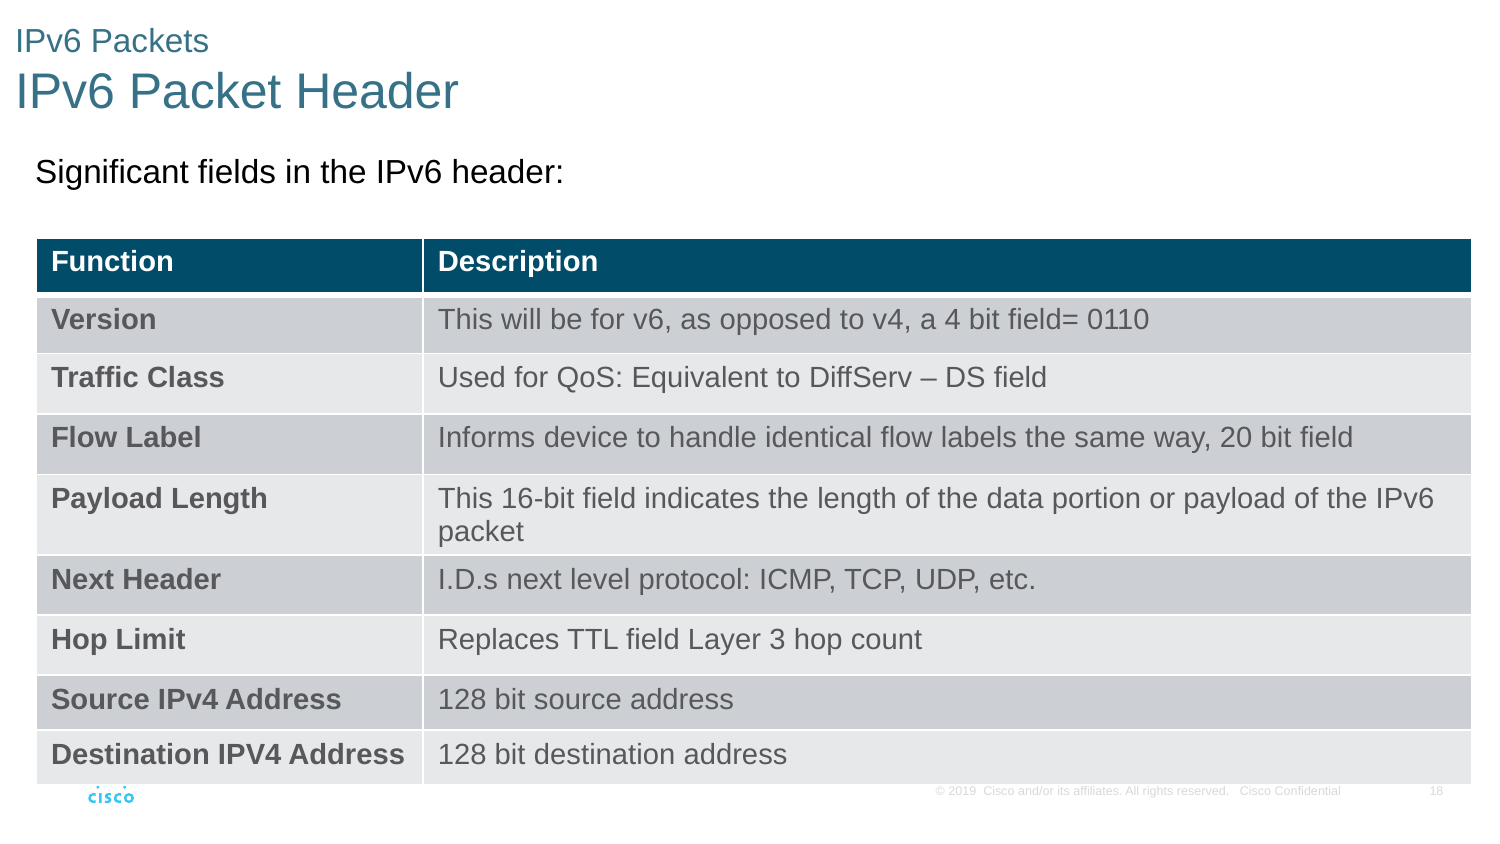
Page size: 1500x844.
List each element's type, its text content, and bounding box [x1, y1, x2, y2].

list Significant fields in the IPv6 header: [20, 142, 1373, 218]
table_cell Hop Limit [37, 616, 422, 674]
table_cell Next Header [37, 556, 422, 614]
table_cell Version [37, 298, 422, 353]
table_cell Flow Label [37, 415, 422, 474]
table_cell This 16-bit field indicates the length of the data portion or payload of the IPv6 packet [424, 475, 1471, 554]
table_cell Traffic Class [37, 354, 422, 413]
table_cell Source IPv4 Address [37, 676, 422, 729]
table_cell Used for QoS: Equivalent to DiffServ – DS field [424, 354, 1471, 413]
table_cell Destination IPV4 Address [37, 731, 422, 784]
table_cell I.D.s next level protocol: ICMP, TCP, UDP, etc. [424, 556, 1471, 614]
table_header Description [424, 239, 1471, 292]
table_cell 128 bit source address [424, 676, 1471, 729]
title IPv6 Packets IPv6 Packet Header [0, 6, 1500, 131]
table_cell Informs device to handle identical flow labels the same way, 20 bit field [424, 415, 1471, 474]
table_header Function [37, 239, 422, 292]
table_cell 128 bit destination address [424, 731, 1471, 784]
table_cell Replaces TTL field Layer 3 hop count [424, 616, 1471, 674]
table_cell Payload Length [37, 475, 422, 554]
table_cell This will be for v6, as opposed to v4, a 4 bit field= 0110 [424, 298, 1471, 353]
